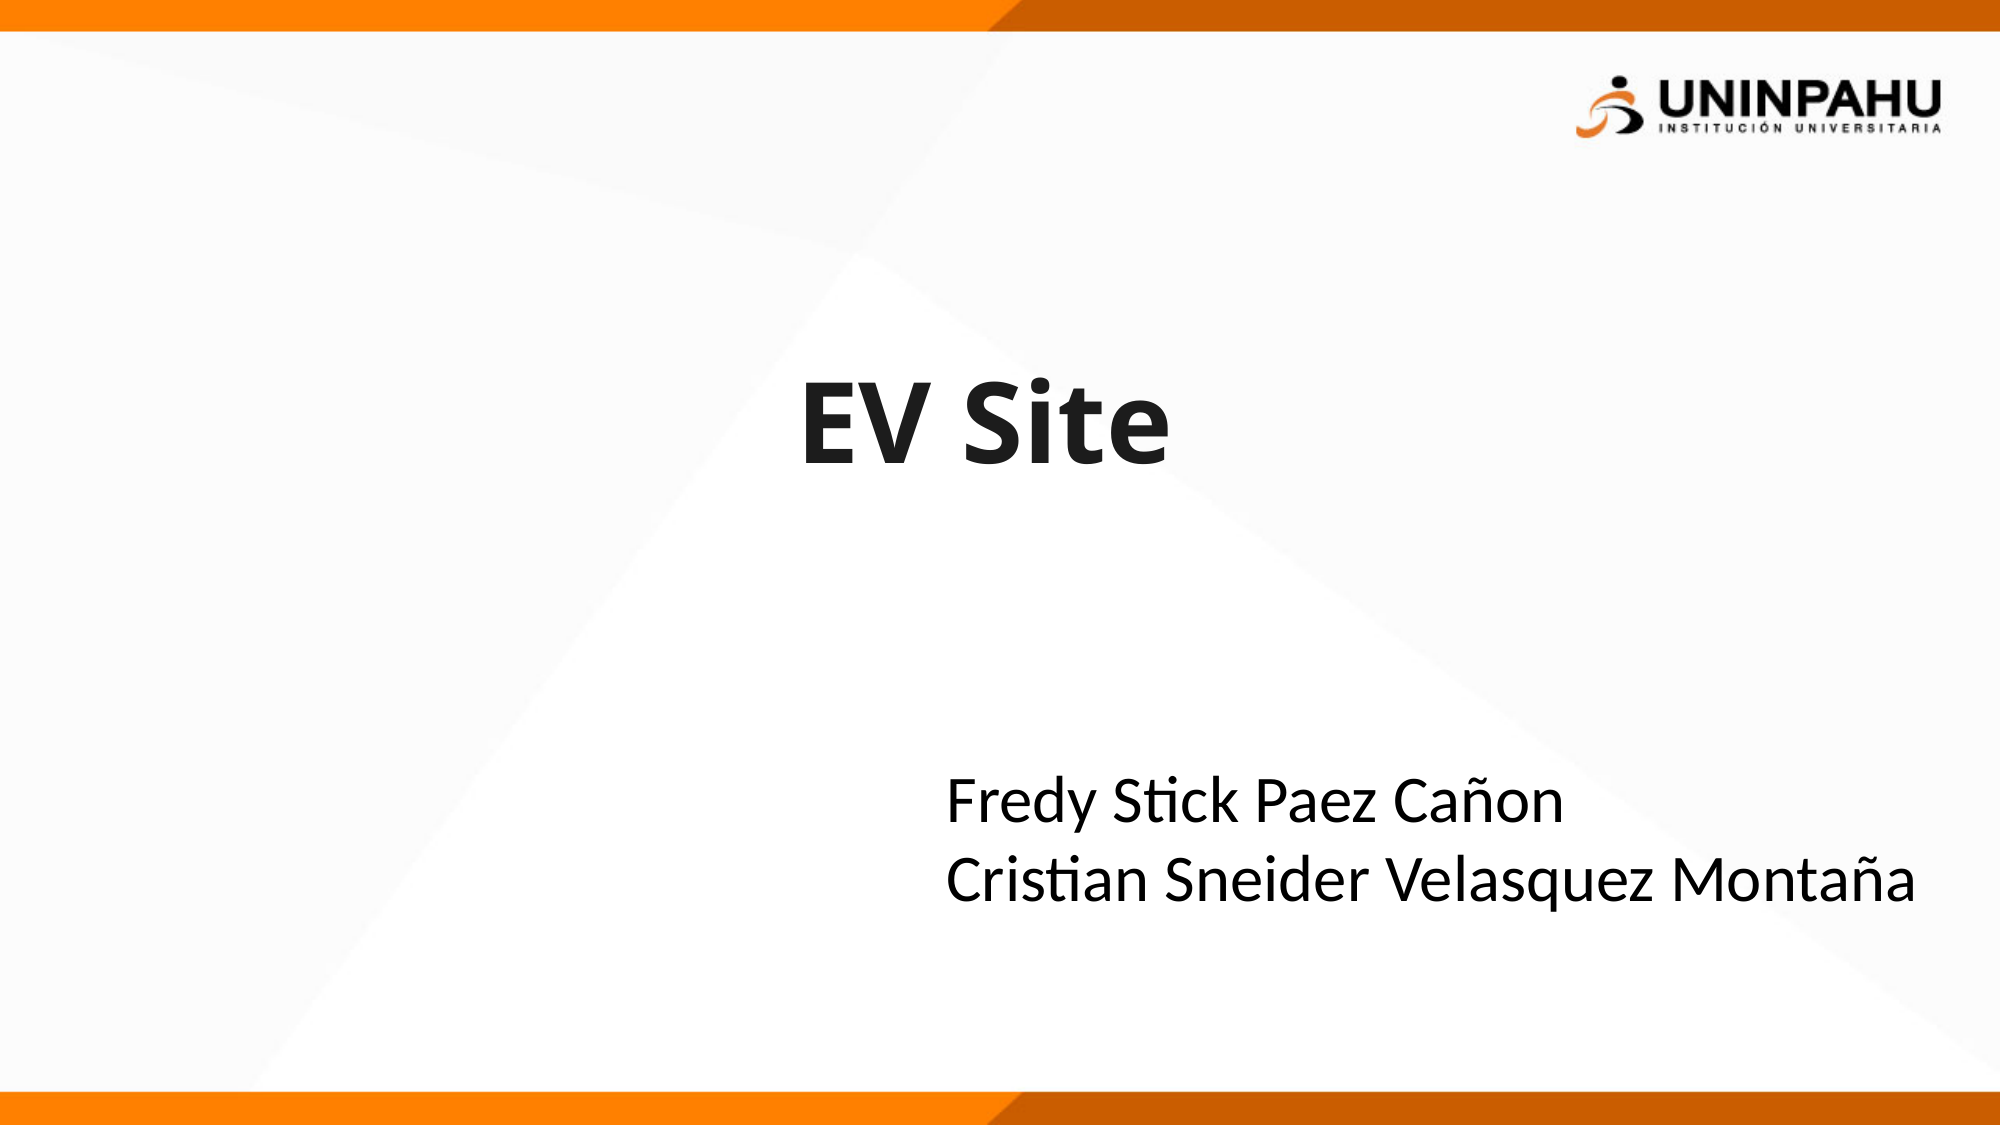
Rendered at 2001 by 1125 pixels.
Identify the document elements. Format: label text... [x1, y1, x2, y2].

text_box Fredy Stick Paez Cañon Cristian Sneider Velasquez Montaña [931, 747, 2000, 923]
picture [0, 0, 2000, 1125]
text_box EV Site [781, 343, 1260, 494]
